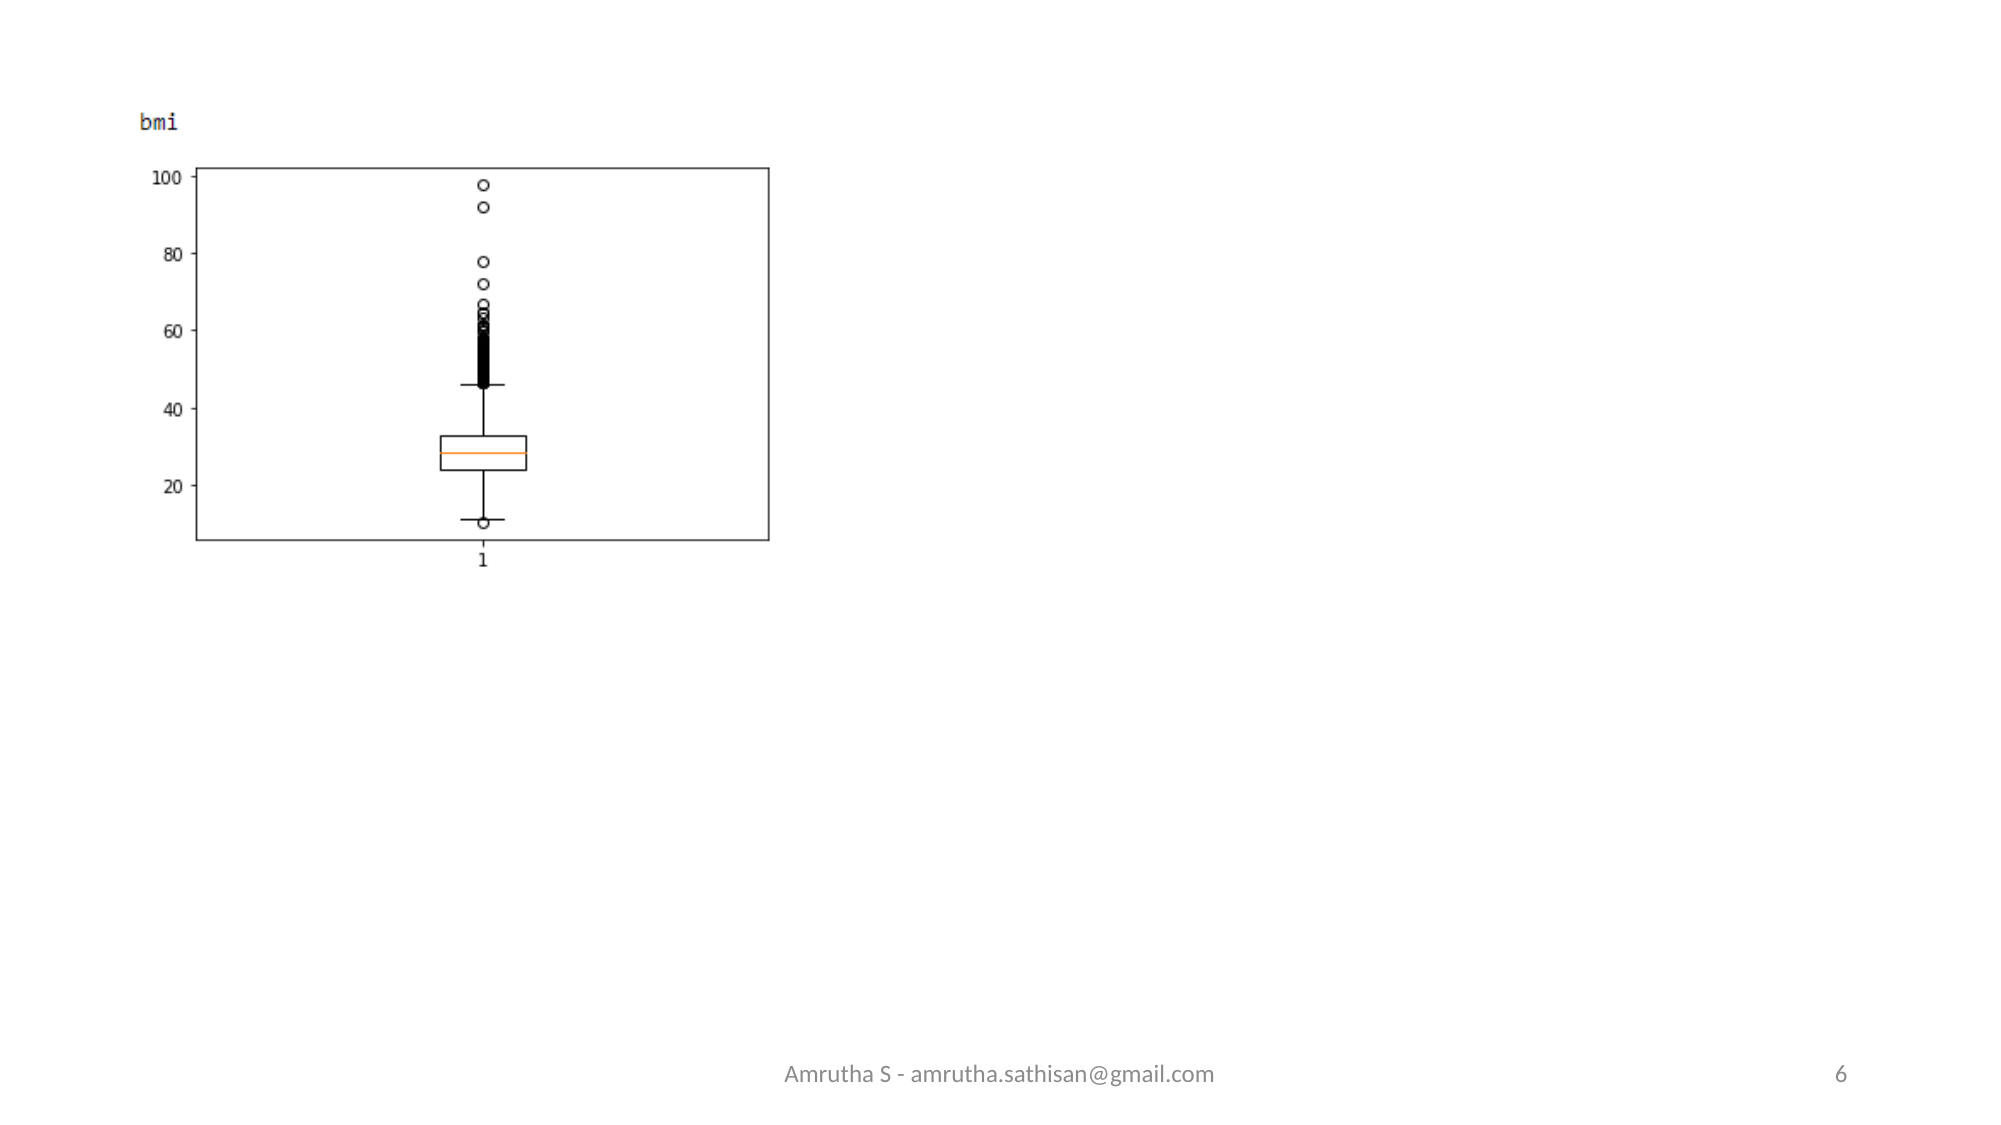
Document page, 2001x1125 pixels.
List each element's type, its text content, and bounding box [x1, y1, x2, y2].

footer Amrutha S - amrutha.sathisan@gmail.com [662, 1042, 1338, 1103]
slide_number 6 [1412, 1042, 1863, 1103]
picture [114, 108, 811, 585]
